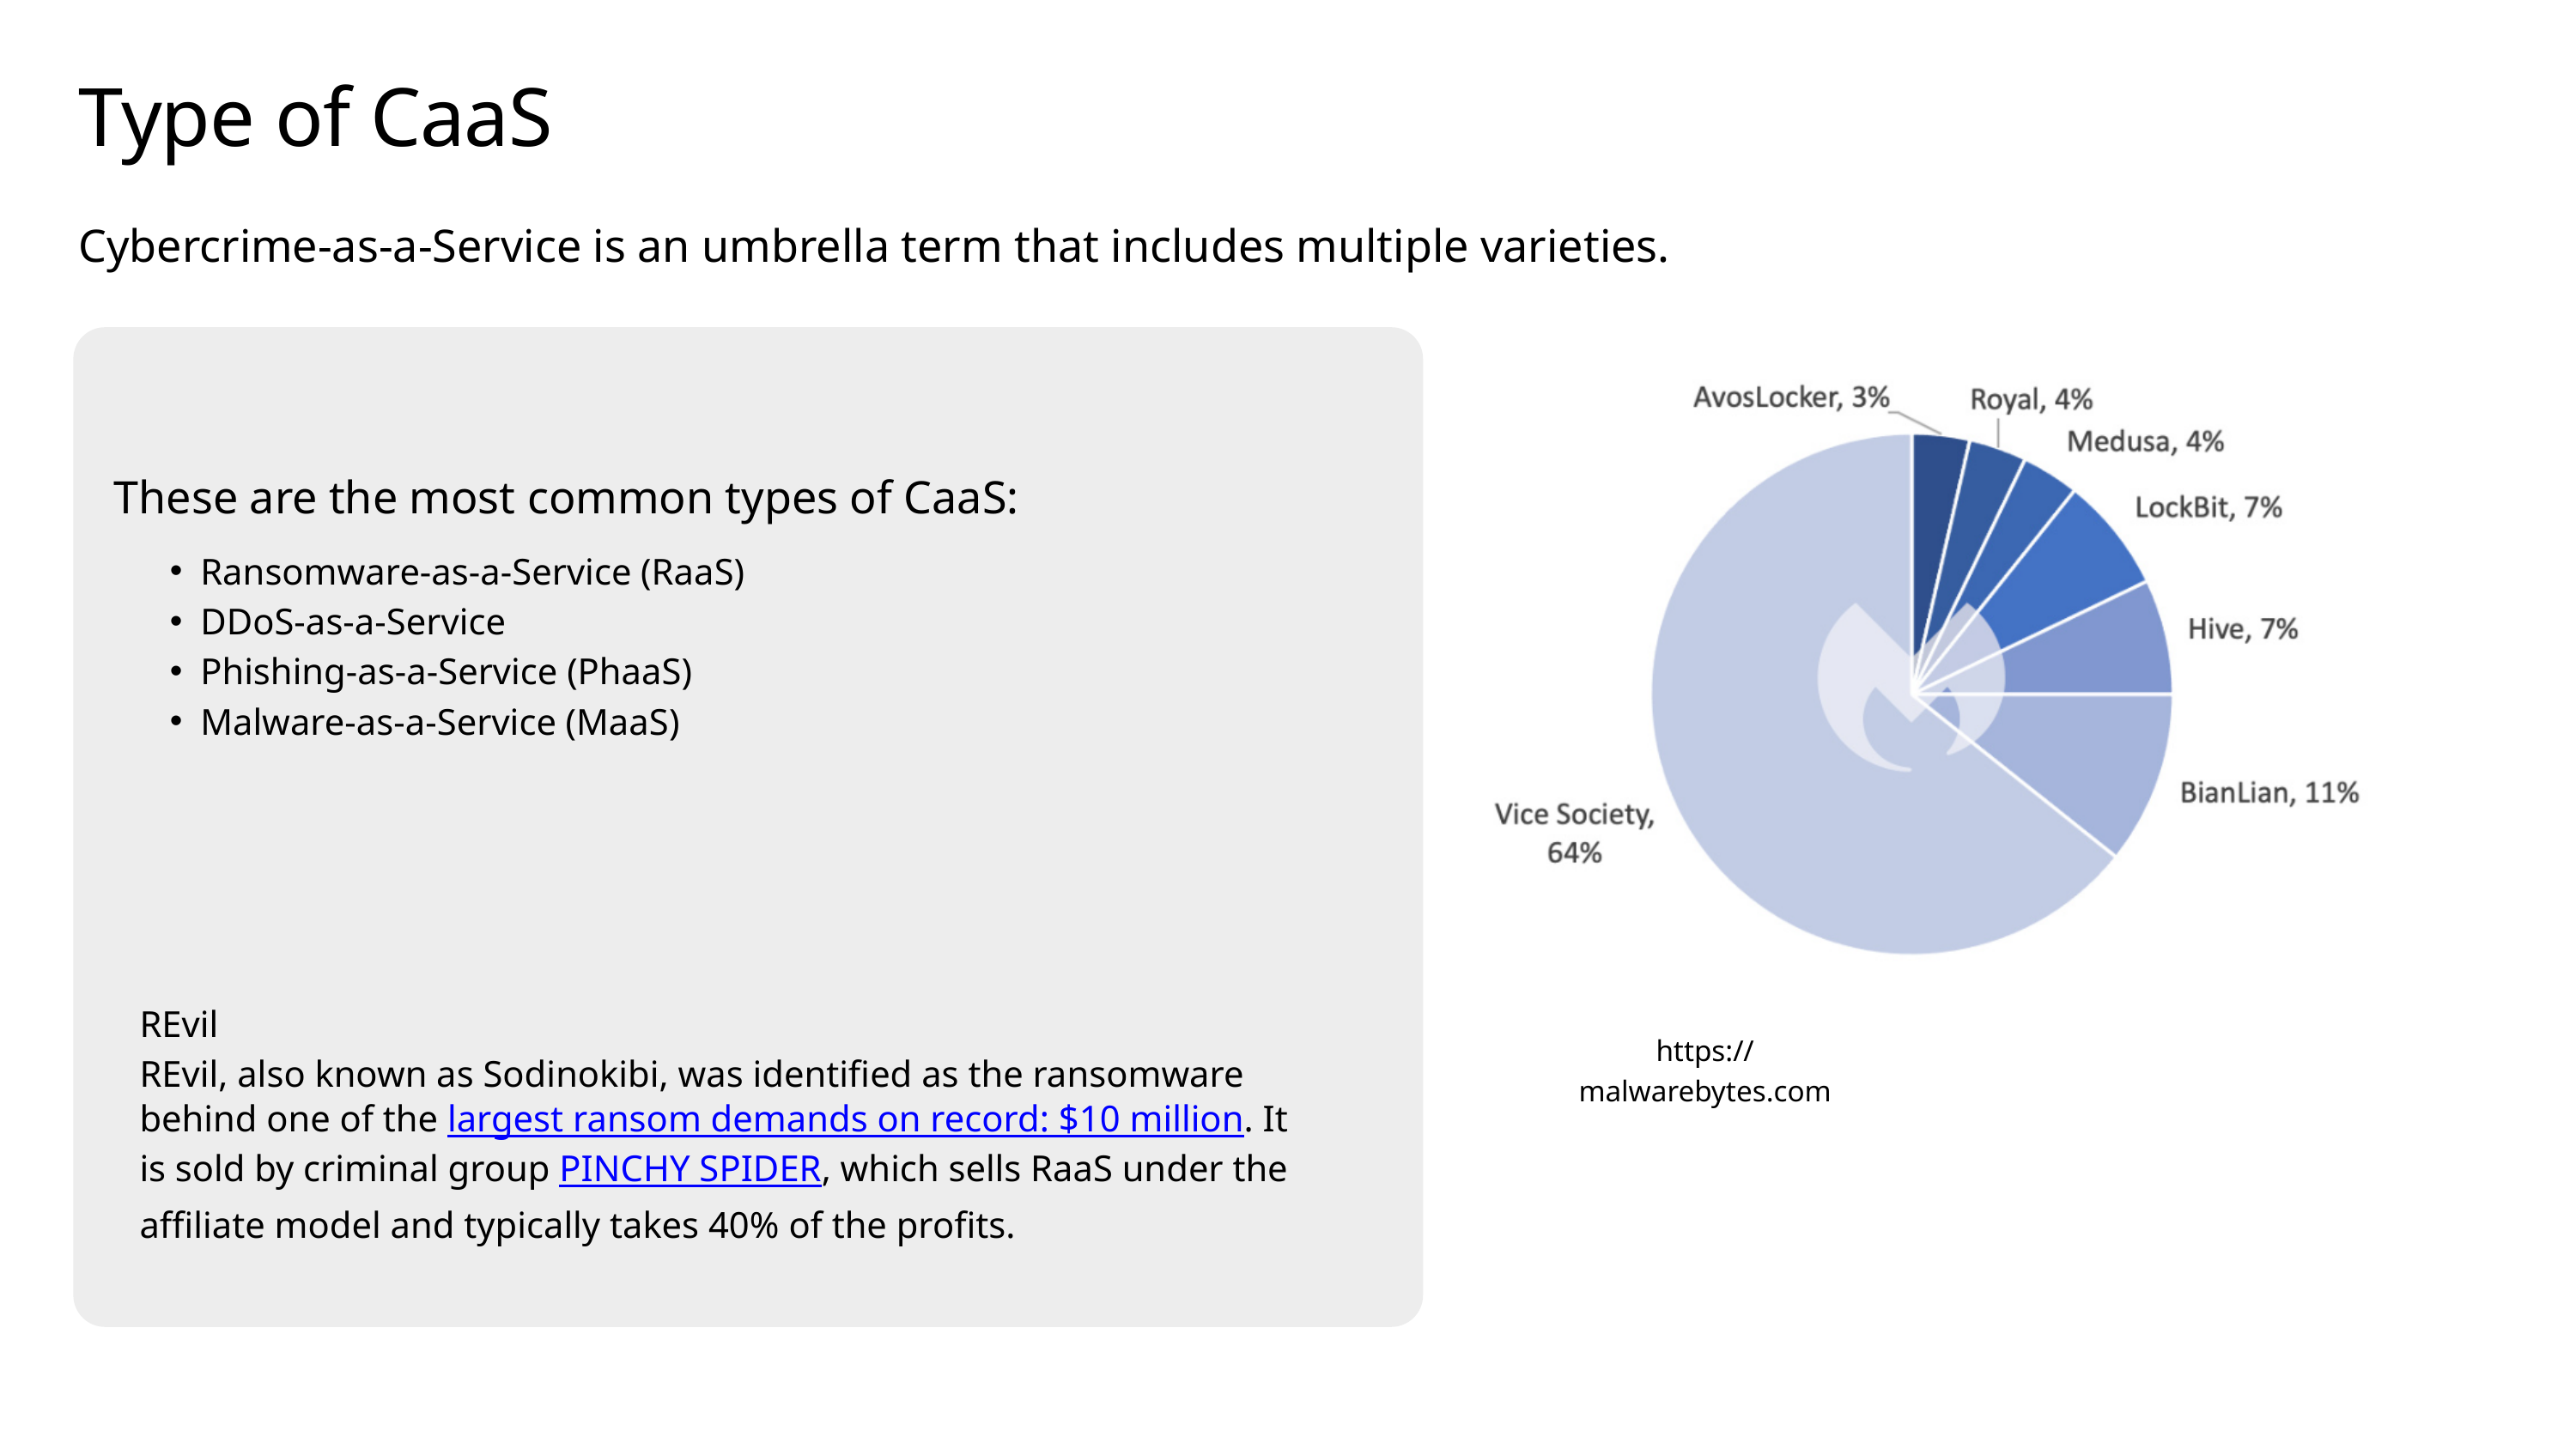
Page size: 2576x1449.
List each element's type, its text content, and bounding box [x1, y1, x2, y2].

text_box Type of CaaS [78, 50, 1066, 163]
text_box Cybercrime-as-a-Service is an umbrella term that includes multiple varieties. [78, 208, 2334, 271]
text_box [73, 326, 1424, 1327]
text_box https://malwarebytes.com [1529, 1027, 1880, 1107]
text_box [1458, 327, 2391, 973]
